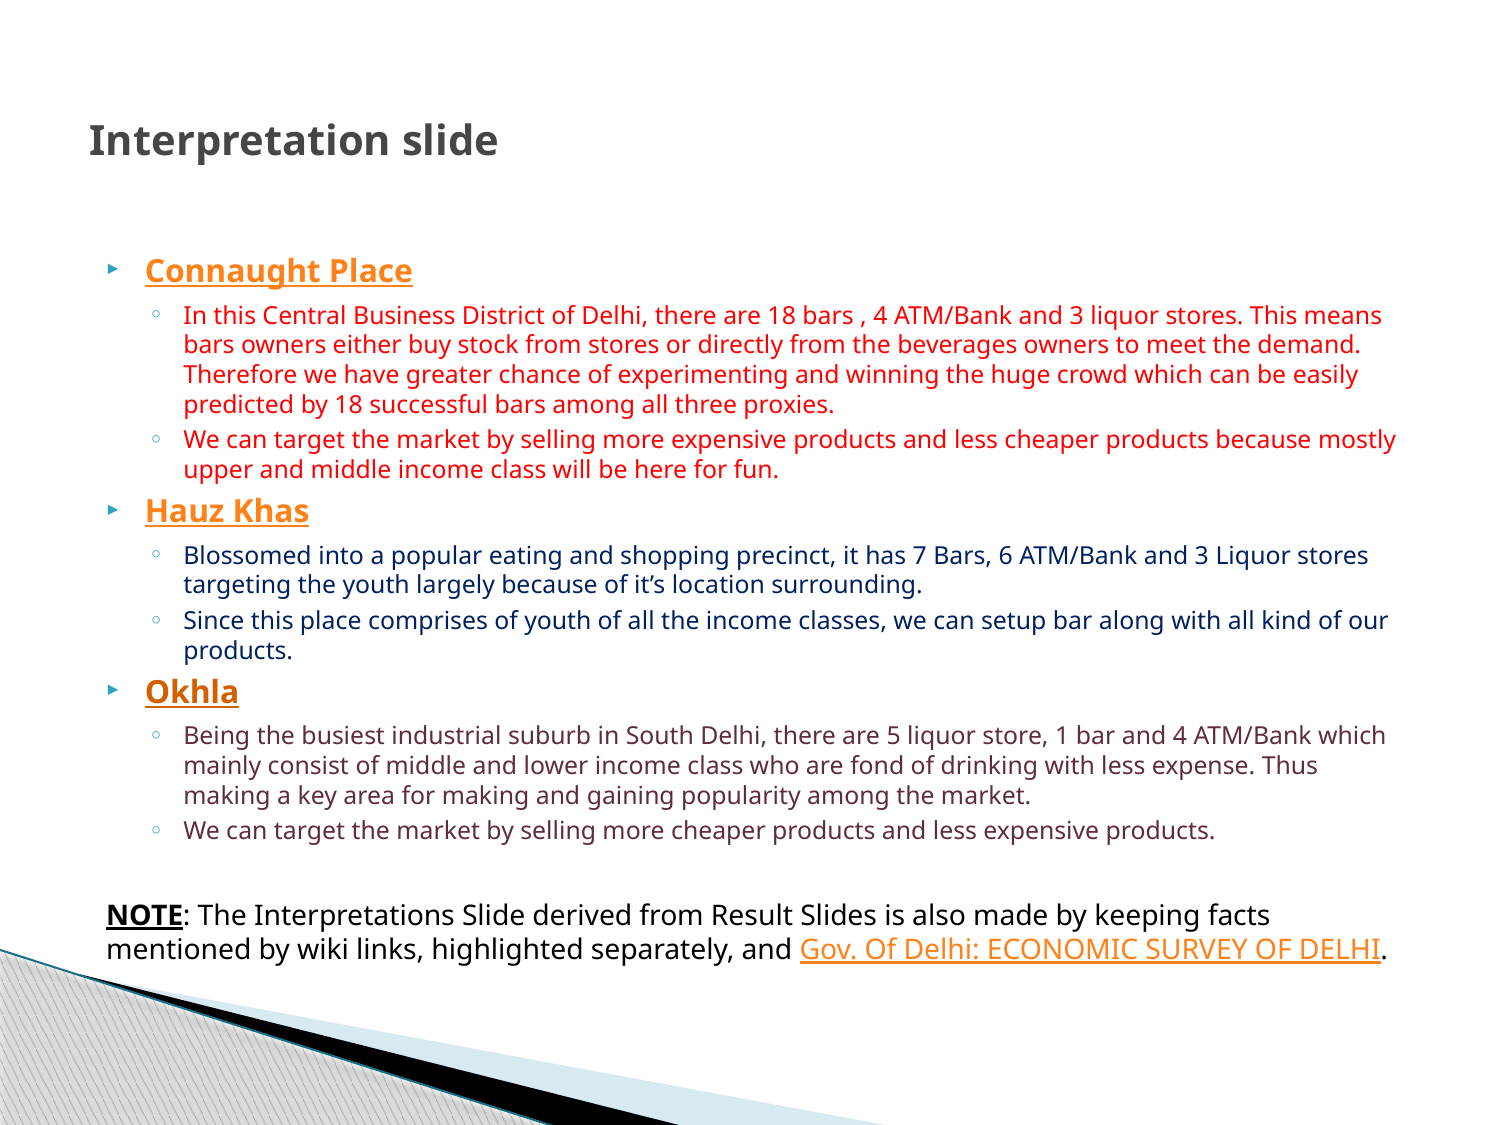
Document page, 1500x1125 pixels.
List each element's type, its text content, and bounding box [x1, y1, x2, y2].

title Interpretation slide [75, 45, 1425, 233]
list Connaught Place In this Central Business District of Delhi, there are 18 bars , 4 ATM/Bank and 3 liquor stores. This means bars owners either buy stock from stores or directly from the beverages owners to meet the demand. Therefore we have greater chance of experimenting and winning the huge crowd which can be easily predicted by 18 successful bars among all three proxies. We can target the market by selling more expensive products and less cheaper products because mostly upper and middle income class will be here for fun. Hauz Khas Blossomed into a popular eating and shopping precinct, it has 7 Bars, 6 ATM/Bank and 3 Liquor stores targeting the youth largely because of it’s location surrounding. Since this place comprises of youth of all the income classes, we can setup bar along with all kind of our products. Okhla Being the busiest industrial suburb in South Delhi, there are 5 liquor store, 1 bar and 4 ATM/Bank which mainly consist of middle and lower income class who are fond of drinking with less expense. Thus making a key area for making and gaining popularity among the market. We can target the market by selling more cheaper products and less expensive products. NOTE: The Interpretations Slide derived from Result Slides is also made by keeping facts mentioned by wiki links, highlighted separately, and Gov. Of Delhi: ECONOMIC SURVEY OF DELHI. [75, 243, 1425, 986]
